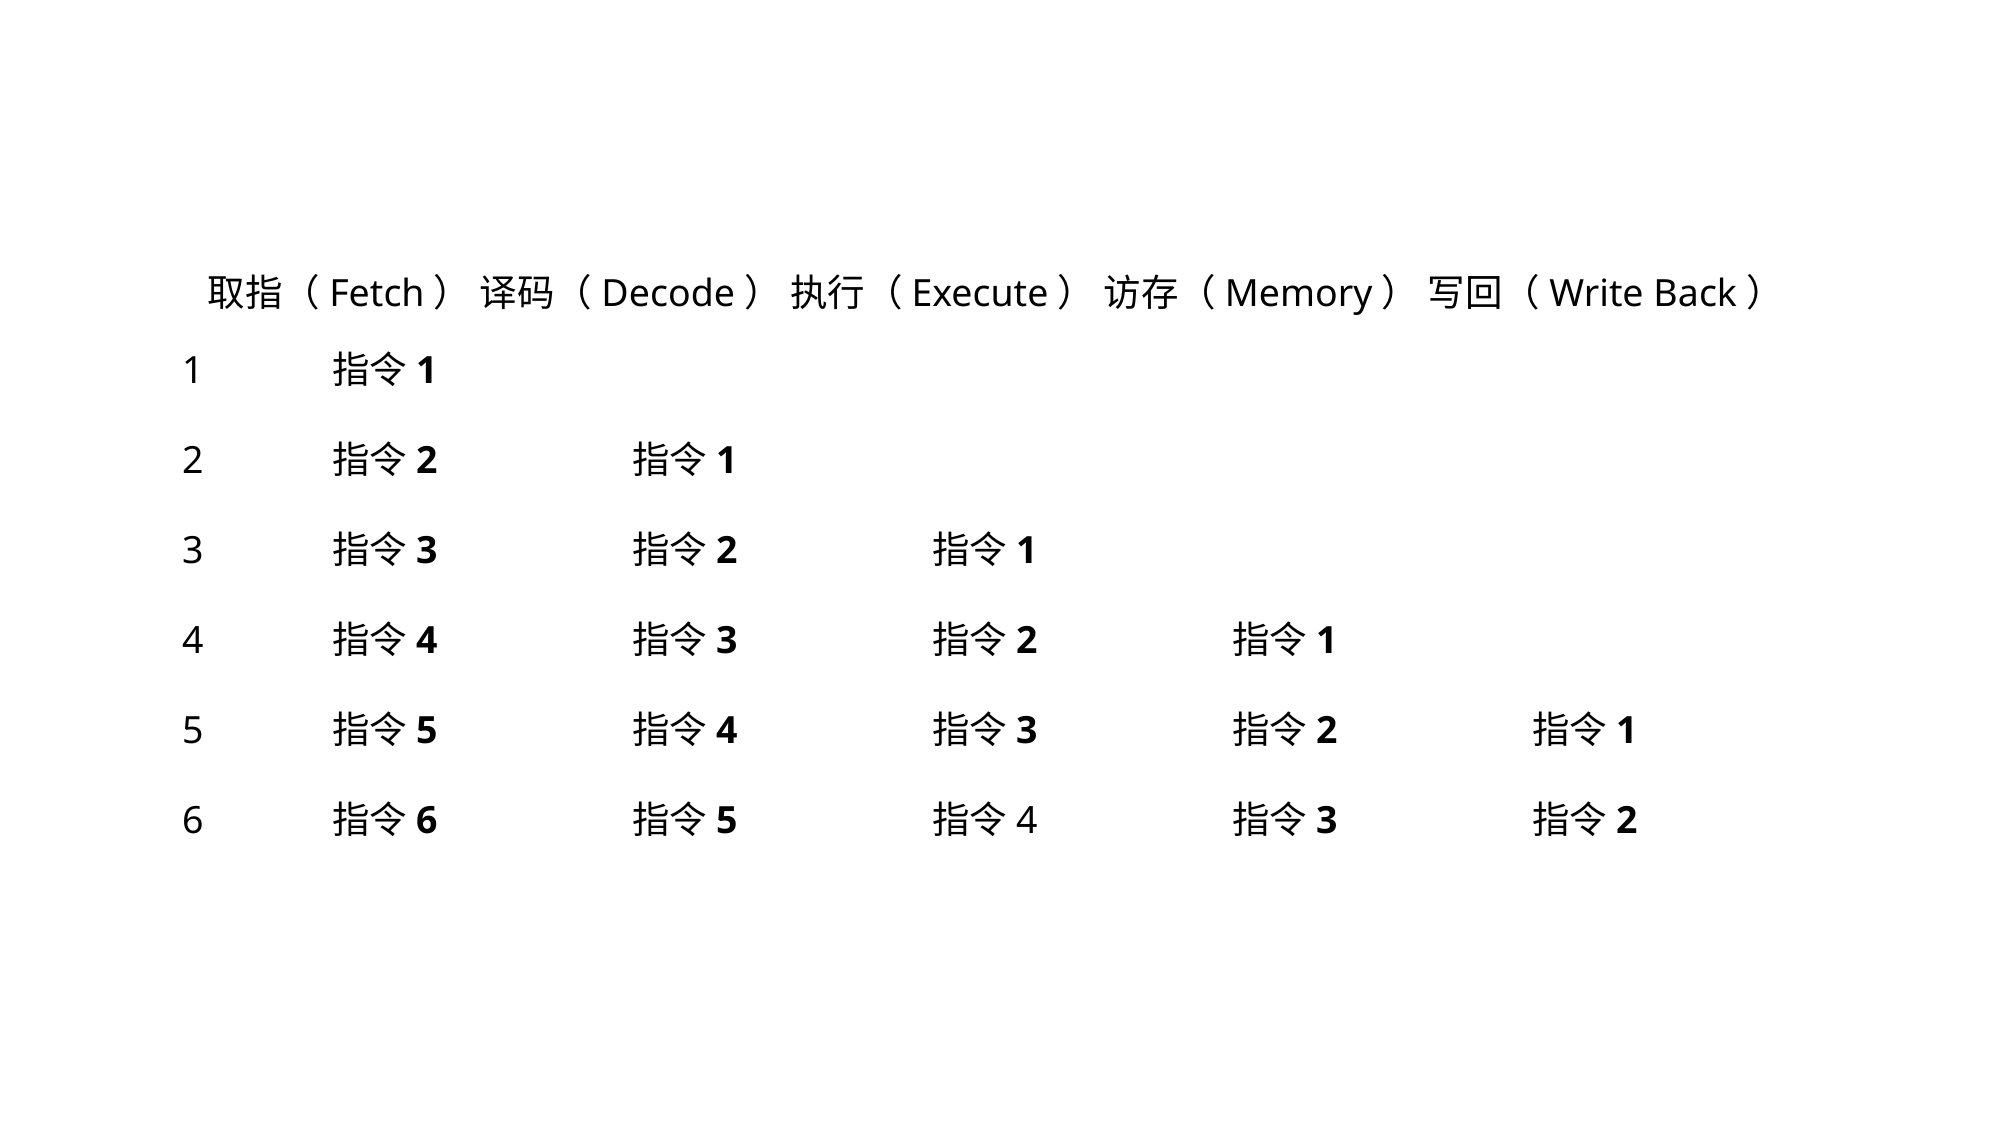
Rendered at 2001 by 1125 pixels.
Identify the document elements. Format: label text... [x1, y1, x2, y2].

text_box 1 指令1 2 指令2 指令1 3 指令3 指令2 指令1 4 指令4 指令3 指令2 指令1 5 指令5 指令4 指令3 指令2 指令1 6 指令6 指令5 指令4 指令3 指令2 [167, 338, 1653, 849]
text_box 取指（Fetch） 译码（Decode） 执行（Execute） 访存（Memory） 写回（Write Back） [193, 261, 1807, 321]
